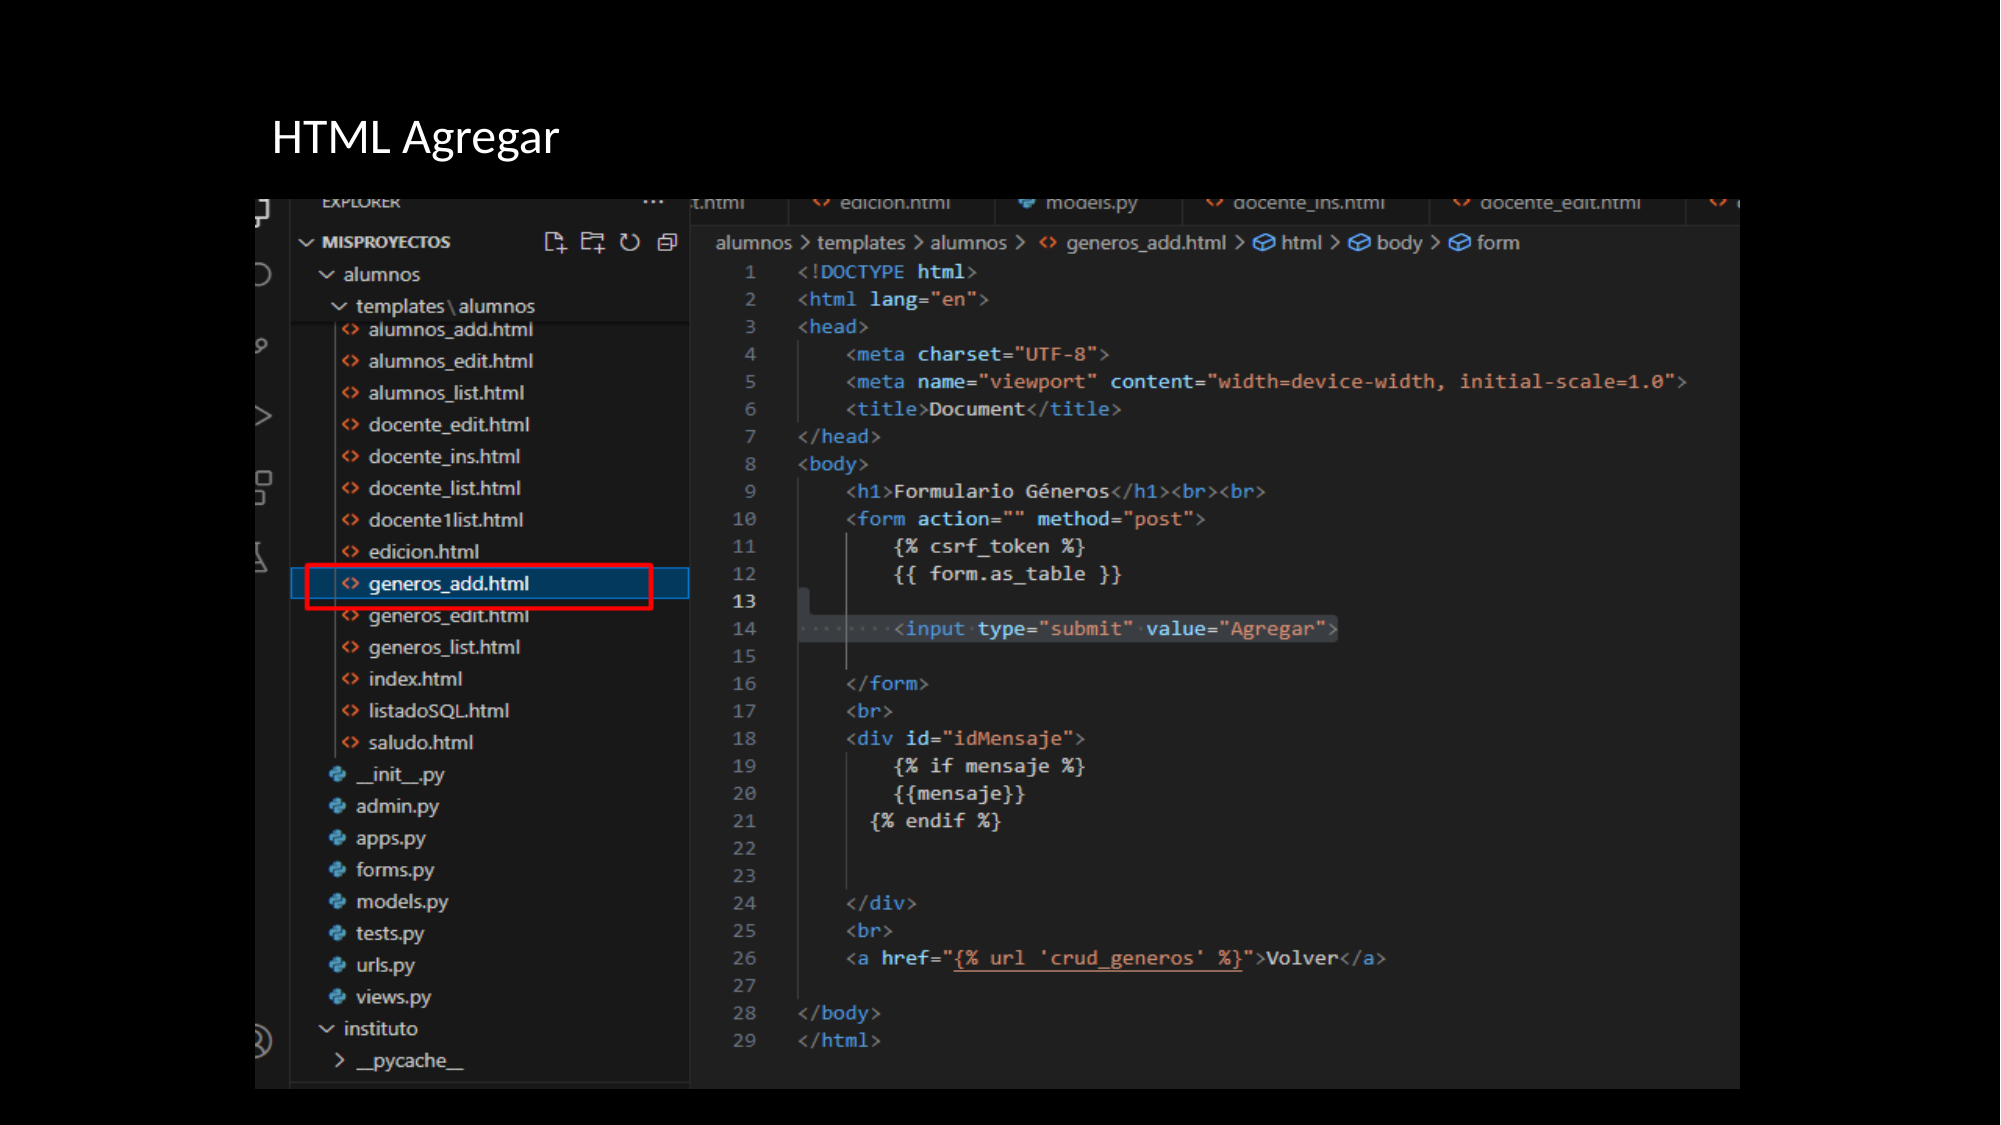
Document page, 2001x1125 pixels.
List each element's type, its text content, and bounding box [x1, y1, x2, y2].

text_box HTML Agregar [257, 95, 576, 171]
picture [255, 199, 1740, 1089]
